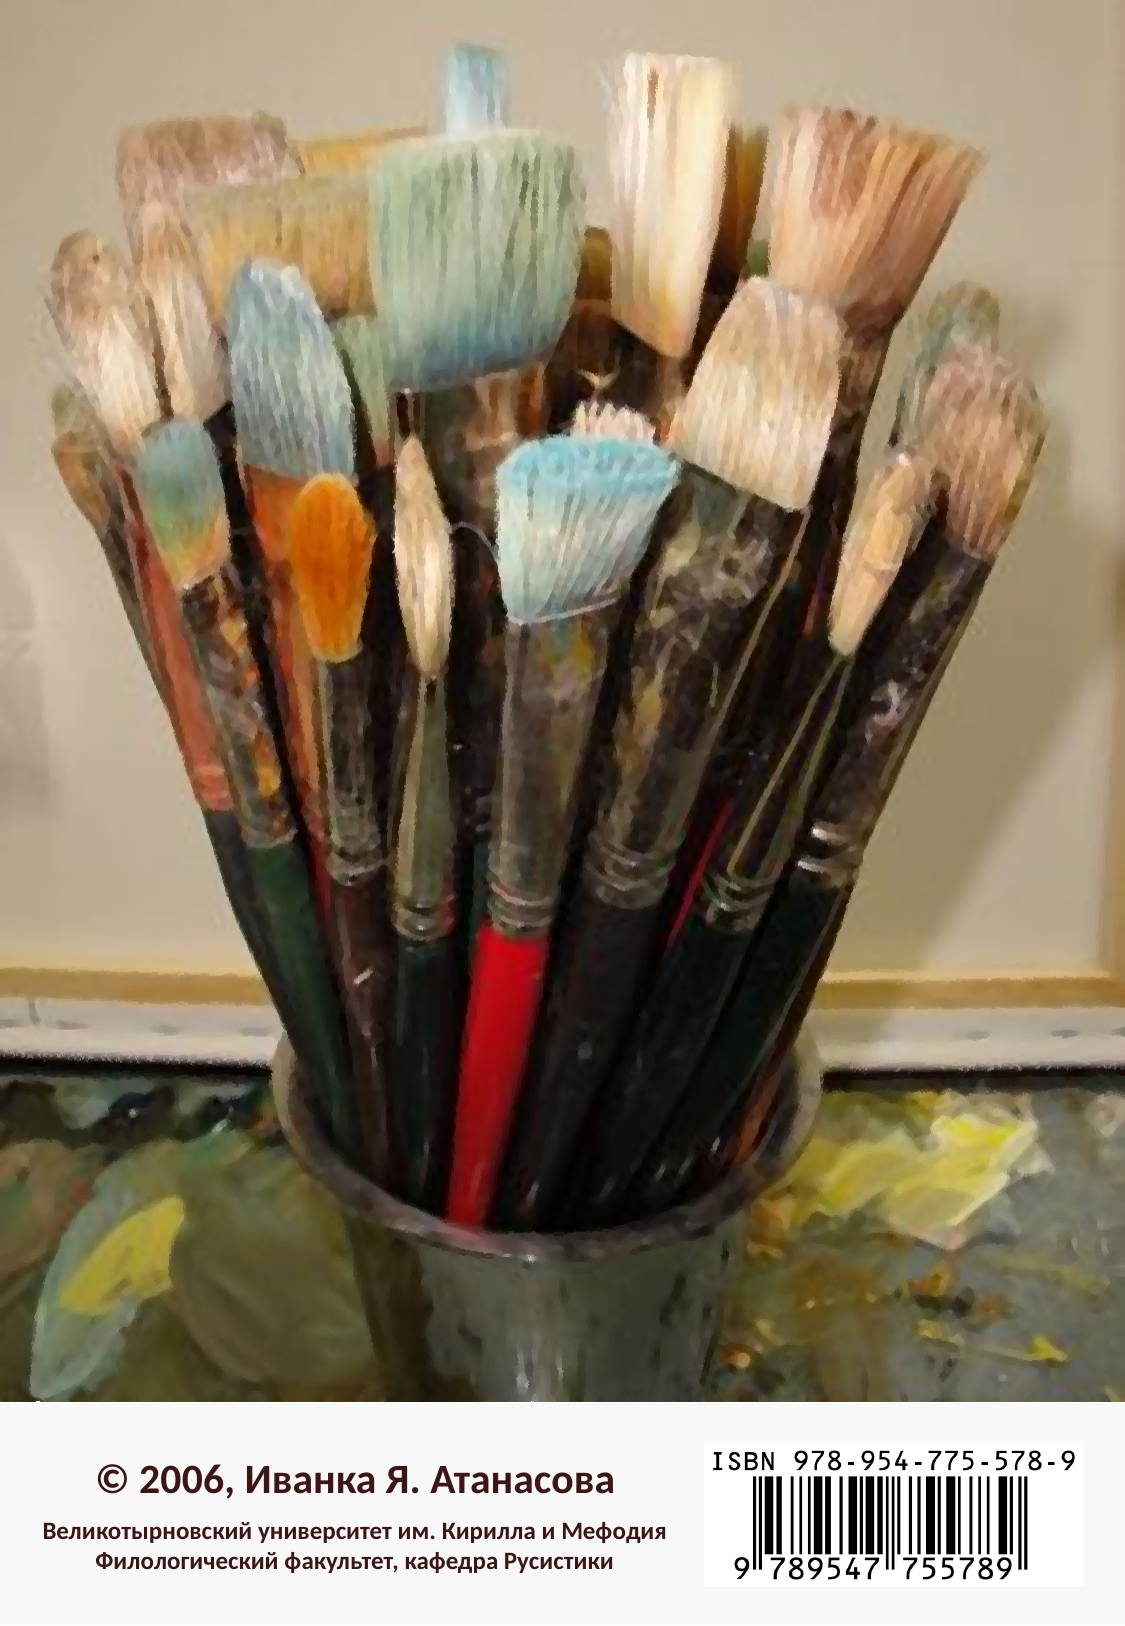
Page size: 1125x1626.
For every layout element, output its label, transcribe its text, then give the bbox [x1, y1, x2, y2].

picture [703, 1441, 1084, 1587]
text_box © 2006, Иванка Я. Атанасова Великотырновский университет им. Кирилла и Мефодия Филологический факультет, кафедра Русистики [9, 1436, 698, 1590]
text_box [0, 1410, 1125, 1625]
picture [0, 0, 1125, 1403]
